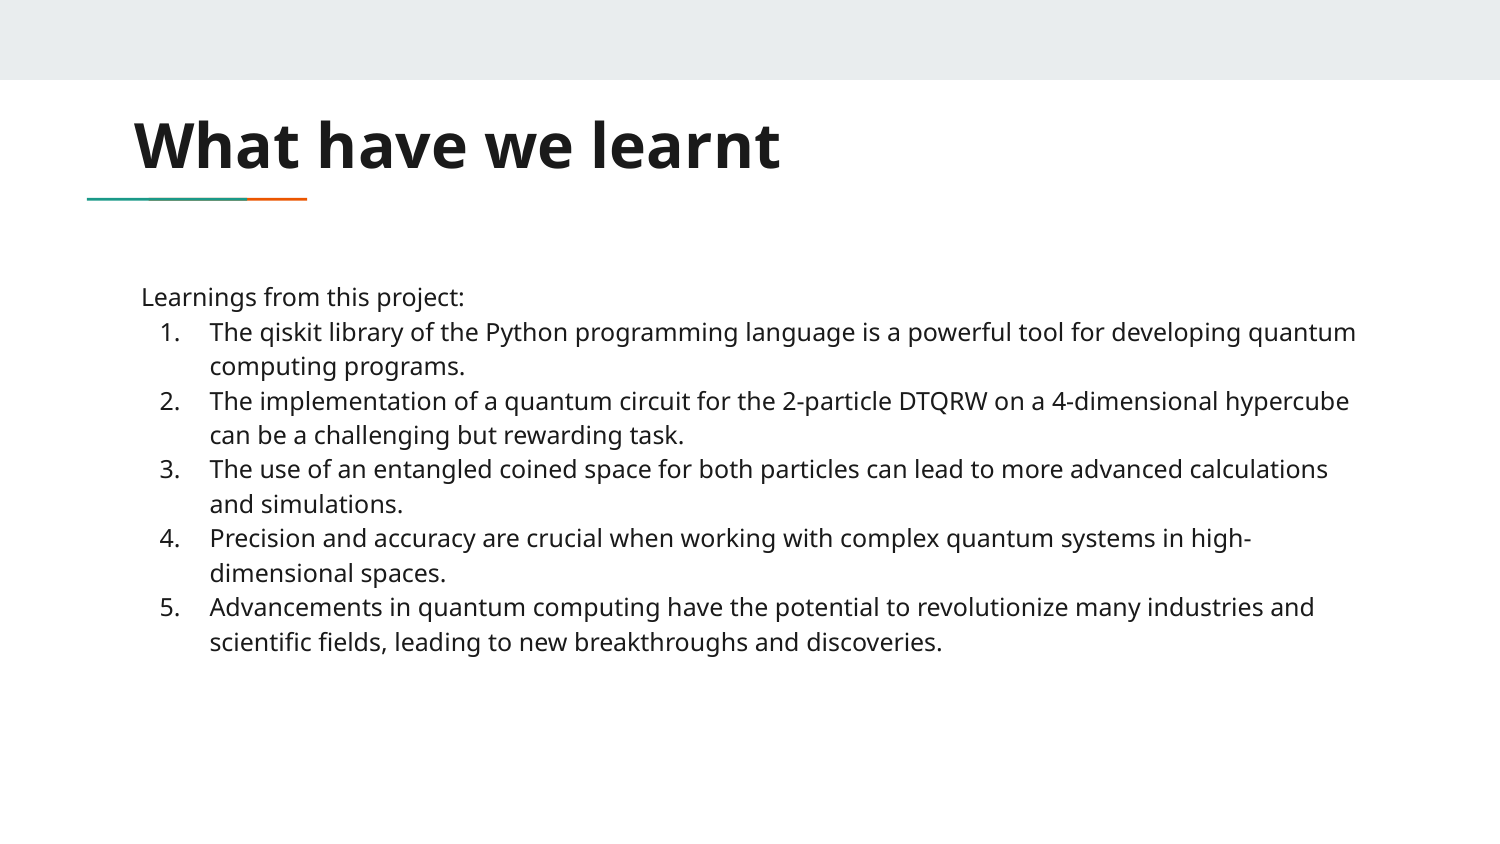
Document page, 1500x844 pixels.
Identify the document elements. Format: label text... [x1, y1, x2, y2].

list Learnings from this project: The qiskit library of the Python programming language is a powerful tool for developing quantum computing programs. The implementation of a quantum circuit for the 2-particle DTQRW on a 4-dimensional hypercube can be a challenging but rewarding task. The use of an entangled coined space for both particles can lead to more advanced calculations and simulations. Precision and accuracy are crucial when working with complex quantum systems in high-dimensional spaces. Advancements in quantum computing have the potential to revolutionize many industries and scientific fields, leading to new breakthroughs and discoveries. [119, 262, 1381, 712]
title What have we learnt [119, 90, 1381, 179]
